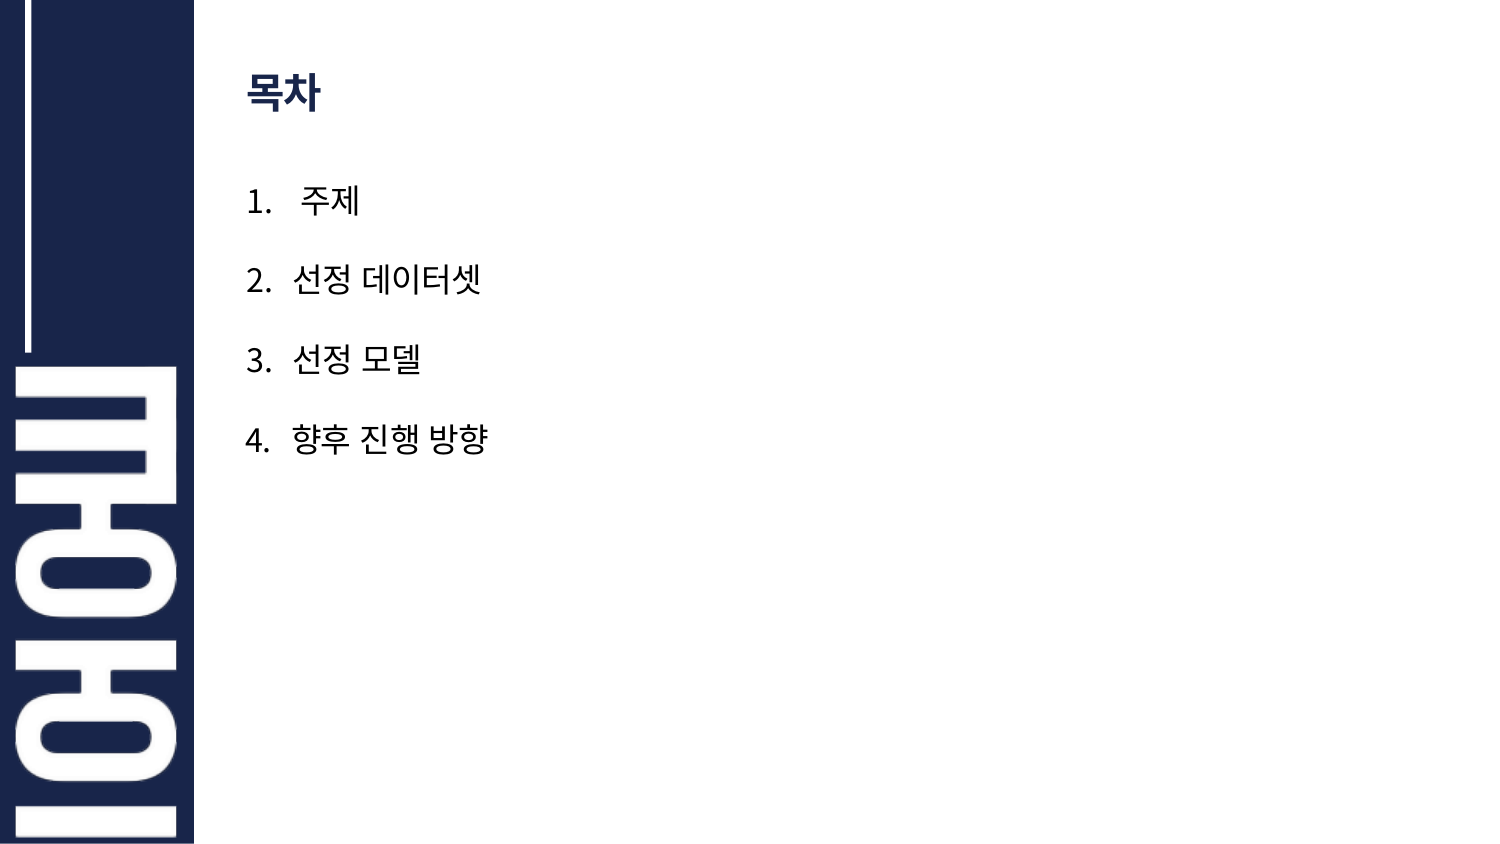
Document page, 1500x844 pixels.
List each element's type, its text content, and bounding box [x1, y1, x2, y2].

picture [0, 351, 194, 844]
text_box 목차 주제 선정 데이터셋 선정 모델 향후 진행 방향 [244, 64, 625, 460]
